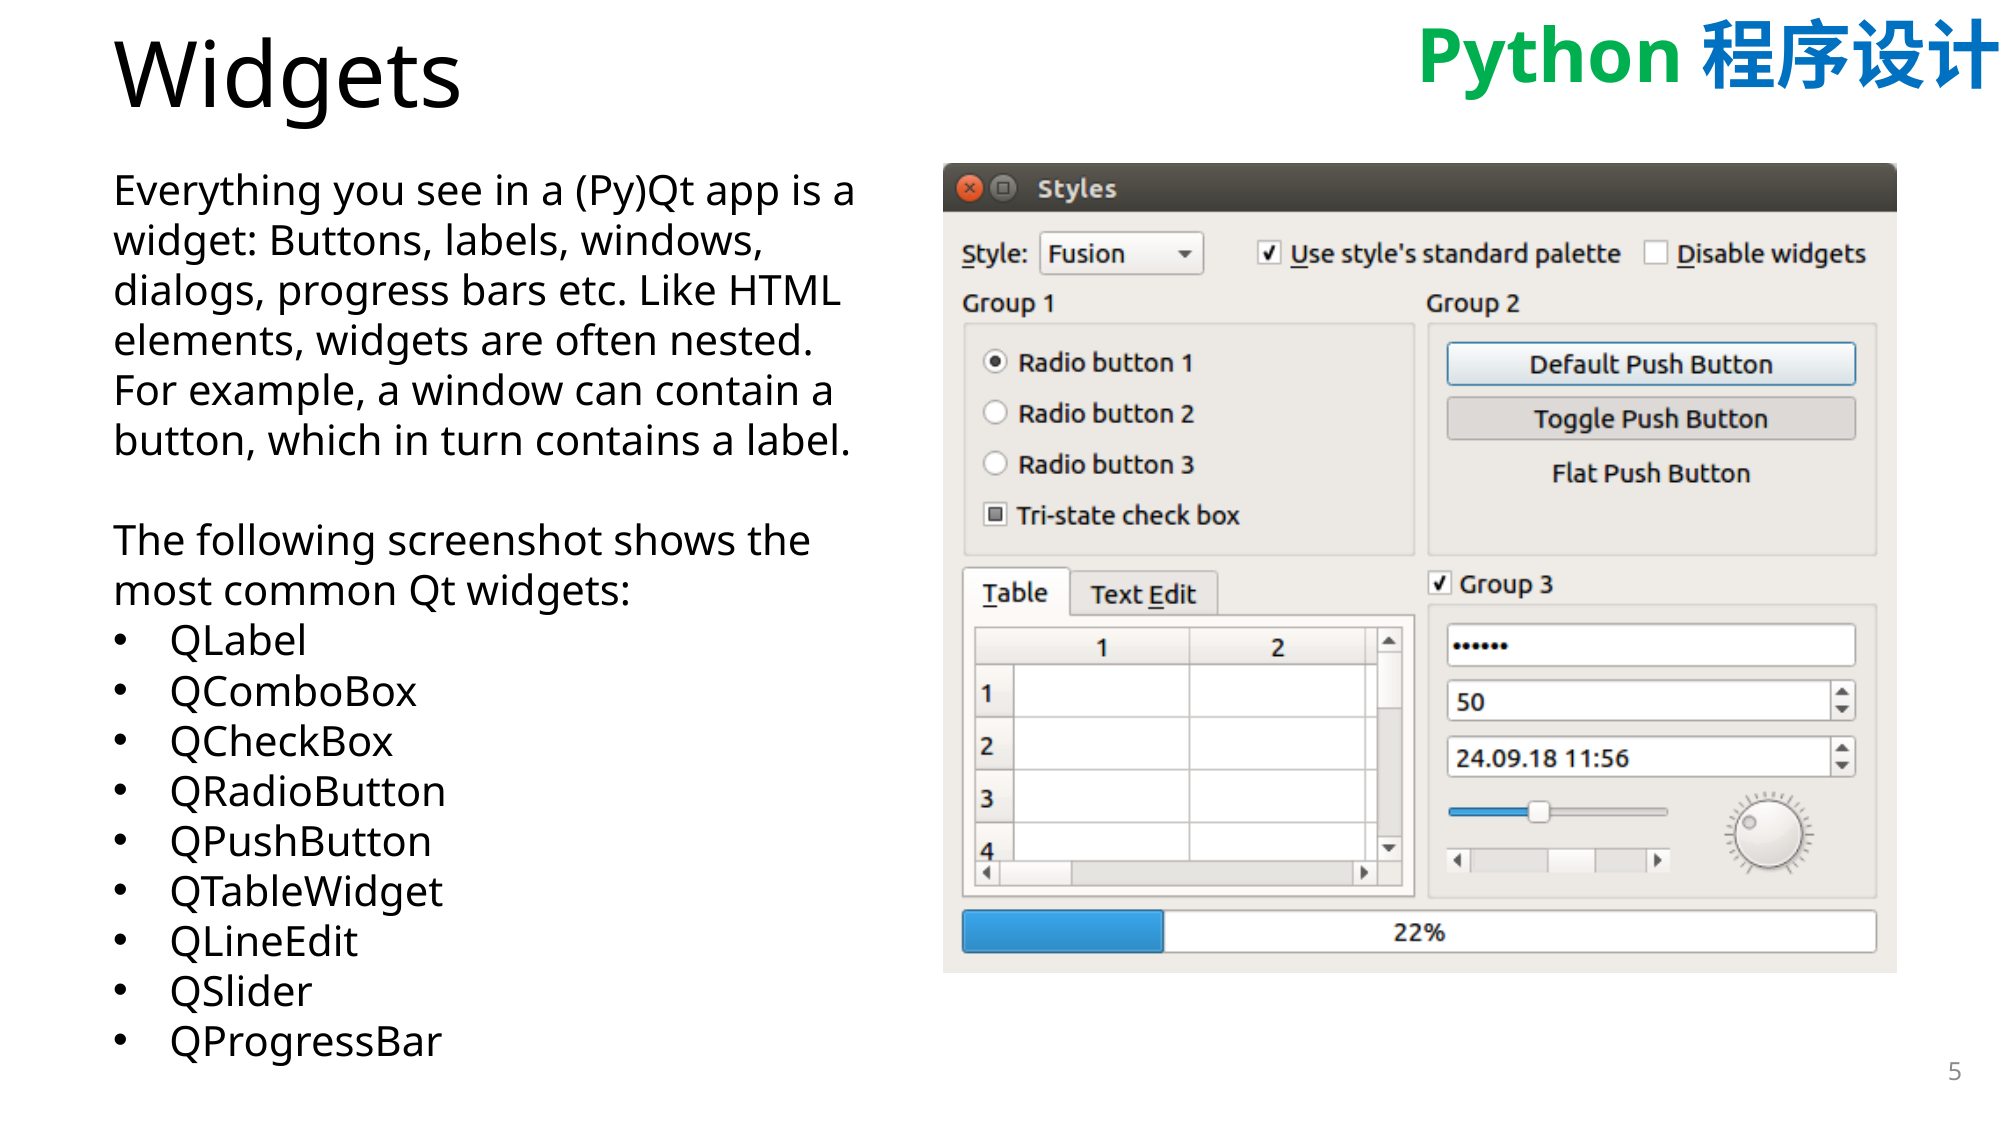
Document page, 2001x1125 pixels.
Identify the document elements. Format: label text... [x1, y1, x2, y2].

picture [943, 163, 1897, 973]
slide_number 5 [1527, 1042, 1978, 1103]
text_box Everything you see in a (Py)Qt app is a widget: Buttons, labels, windows, dialogs, progress bars etc. Like HTML elements, widgets are often nested. For example, a window can contain a button, which in turn contains a label. The following screenshot shows the most common Qt widgets: QLabel QComboBox QCheckBox QRadioButton QPushButton QTableWidget QLineEdit QSlider QProgressBar [98, 156, 892, 1072]
title Widgets [98, 0, 1824, 157]
